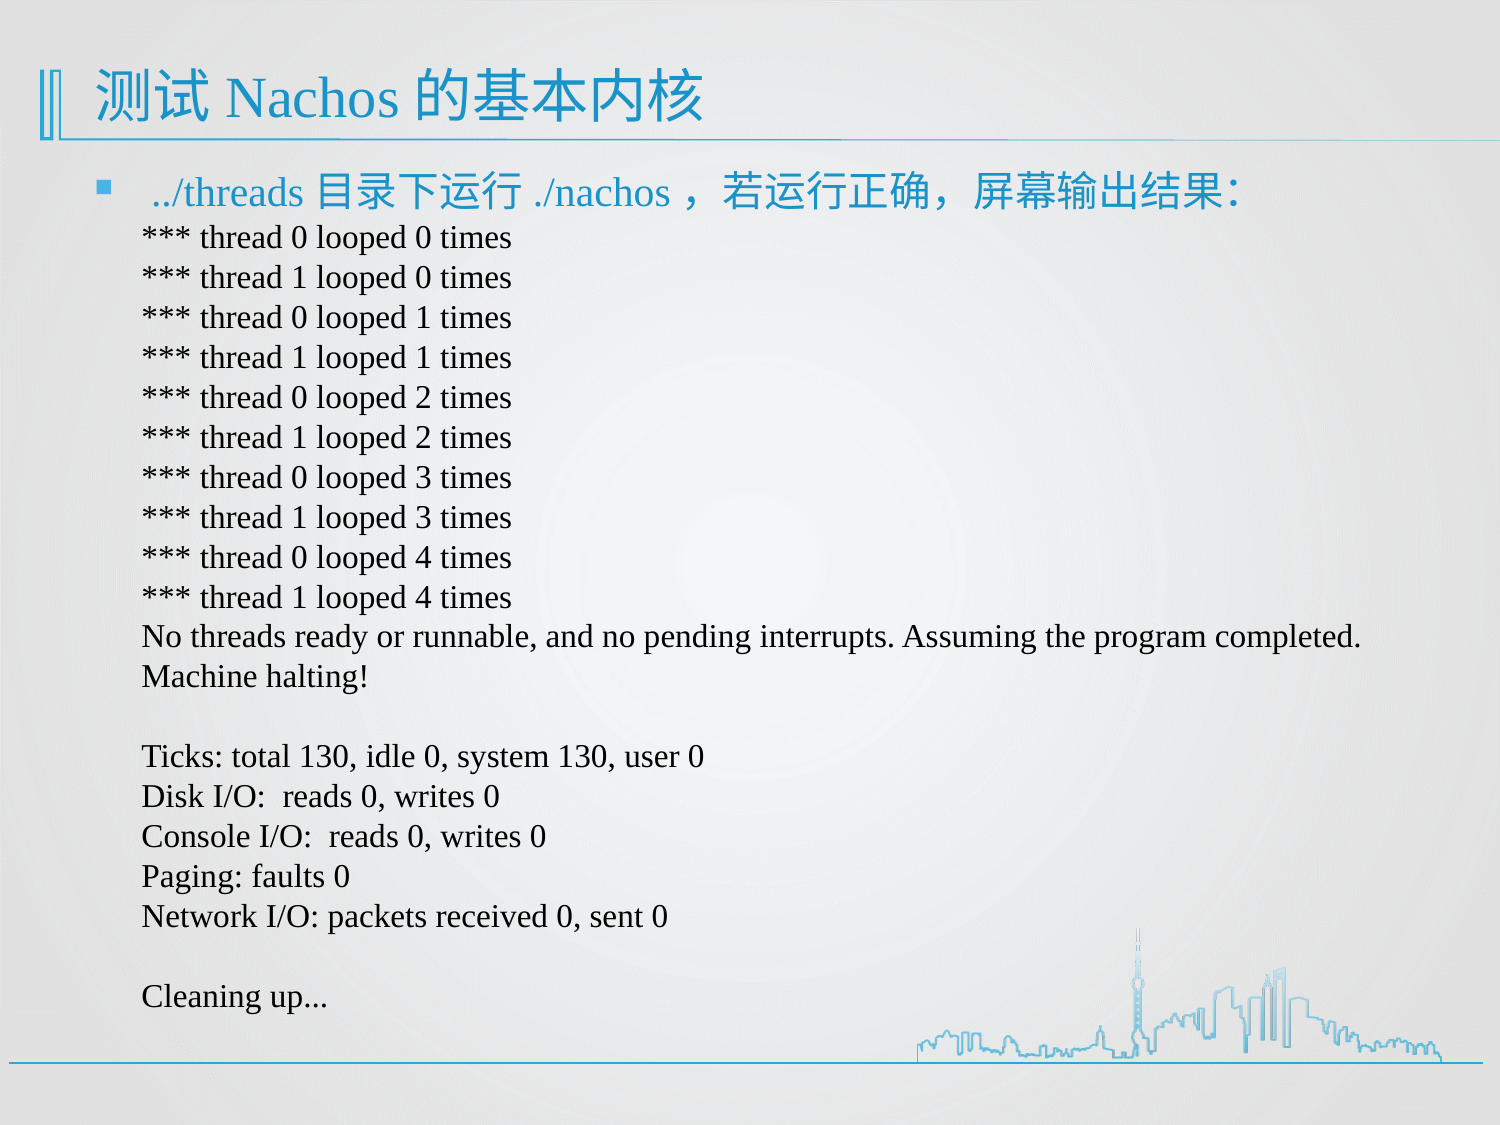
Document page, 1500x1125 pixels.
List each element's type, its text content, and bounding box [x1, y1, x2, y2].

list ../threads目录下运行./nachos，若运行正确，屏幕输出结果： *** thread 0 looped 0 times *** thread 1 looped 0 times *** thread 0 looped 1 times *** thread 1 looped 1 times *** thread 0 looped 2 times *** thread 1 looped 2 times *** thread 0 looped 3 times *** thread 1 looped 3 times *** thread 0 looped 4 times *** thread 1 looped 4 times No threads ready or runnable, and no pending interrupts. Assuming the program completed. Machine halting! Ticks: total 130, idle 0, system 130, user 0 Disk I/O: reads 0, writes 0 Console I/O: reads 0, writes 0 Paging: faults 0 Network I/O: packets received 0, sent 0 Cleaning up... [79, 162, 1406, 1074]
title 测试Nachos的基本内核 [79, 41, 1405, 138]
picture [0, 0, 1500, 1125]
